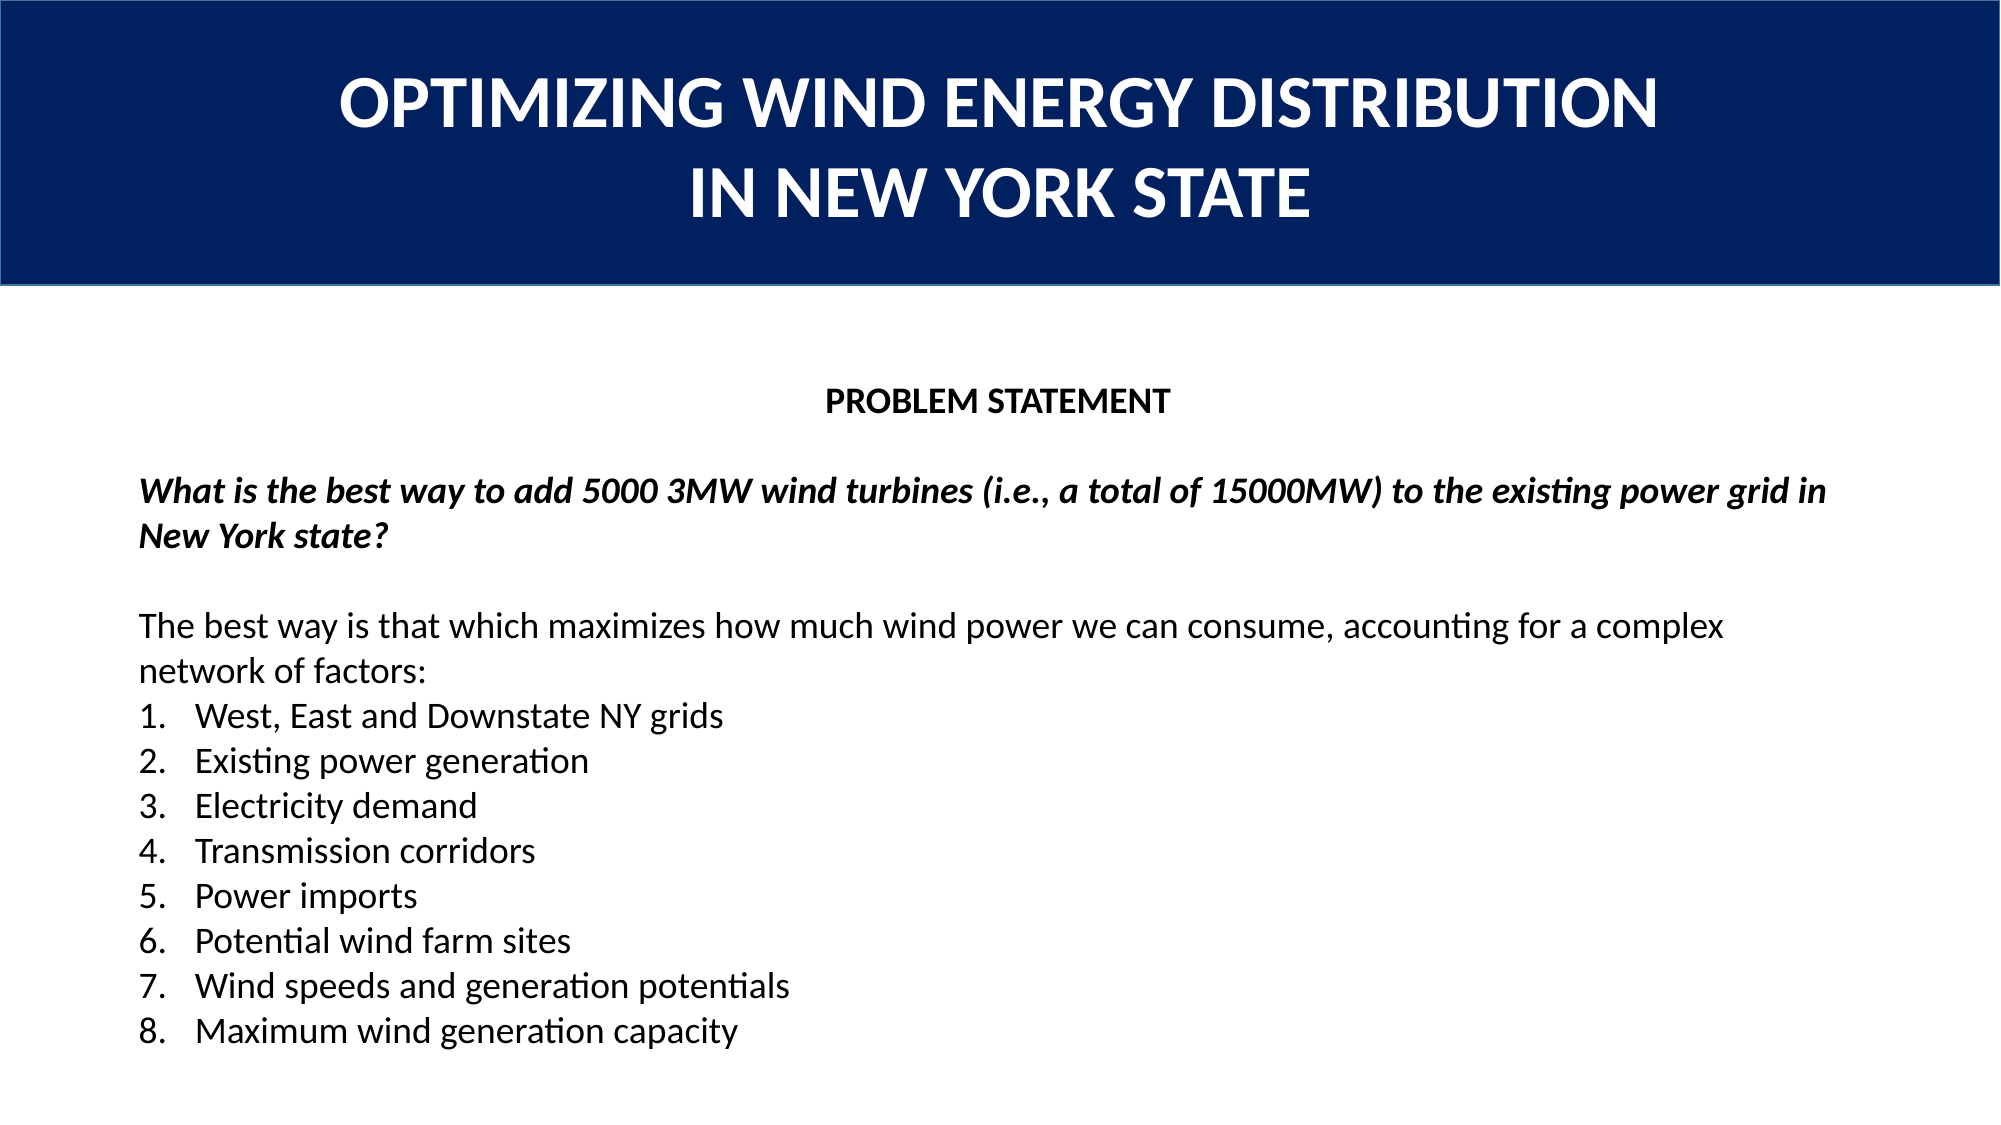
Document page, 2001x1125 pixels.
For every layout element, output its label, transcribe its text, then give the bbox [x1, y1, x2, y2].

text_box [0, 0, 2000, 286]
text_box PROBLEM STATEMENT What is the best way to add 5000 3MW wind turbines (i.e., a total of 15000MW) to the existing power grid in New York state? The best way is that which maximizes how much wind power we can consume, accounting for a complex network of factors: West, East and Downstate NY grids Existing power generation Electricity demand Transmission corridors Power imports Potential wind farm sites Wind speeds and generation potentials Maximum wind generation capacity [123, 368, 1873, 1059]
text_box OPTIMIZING WIND ENERGY DISTRIBUTION IN NEW YORK STATE [288, 44, 1713, 240]
